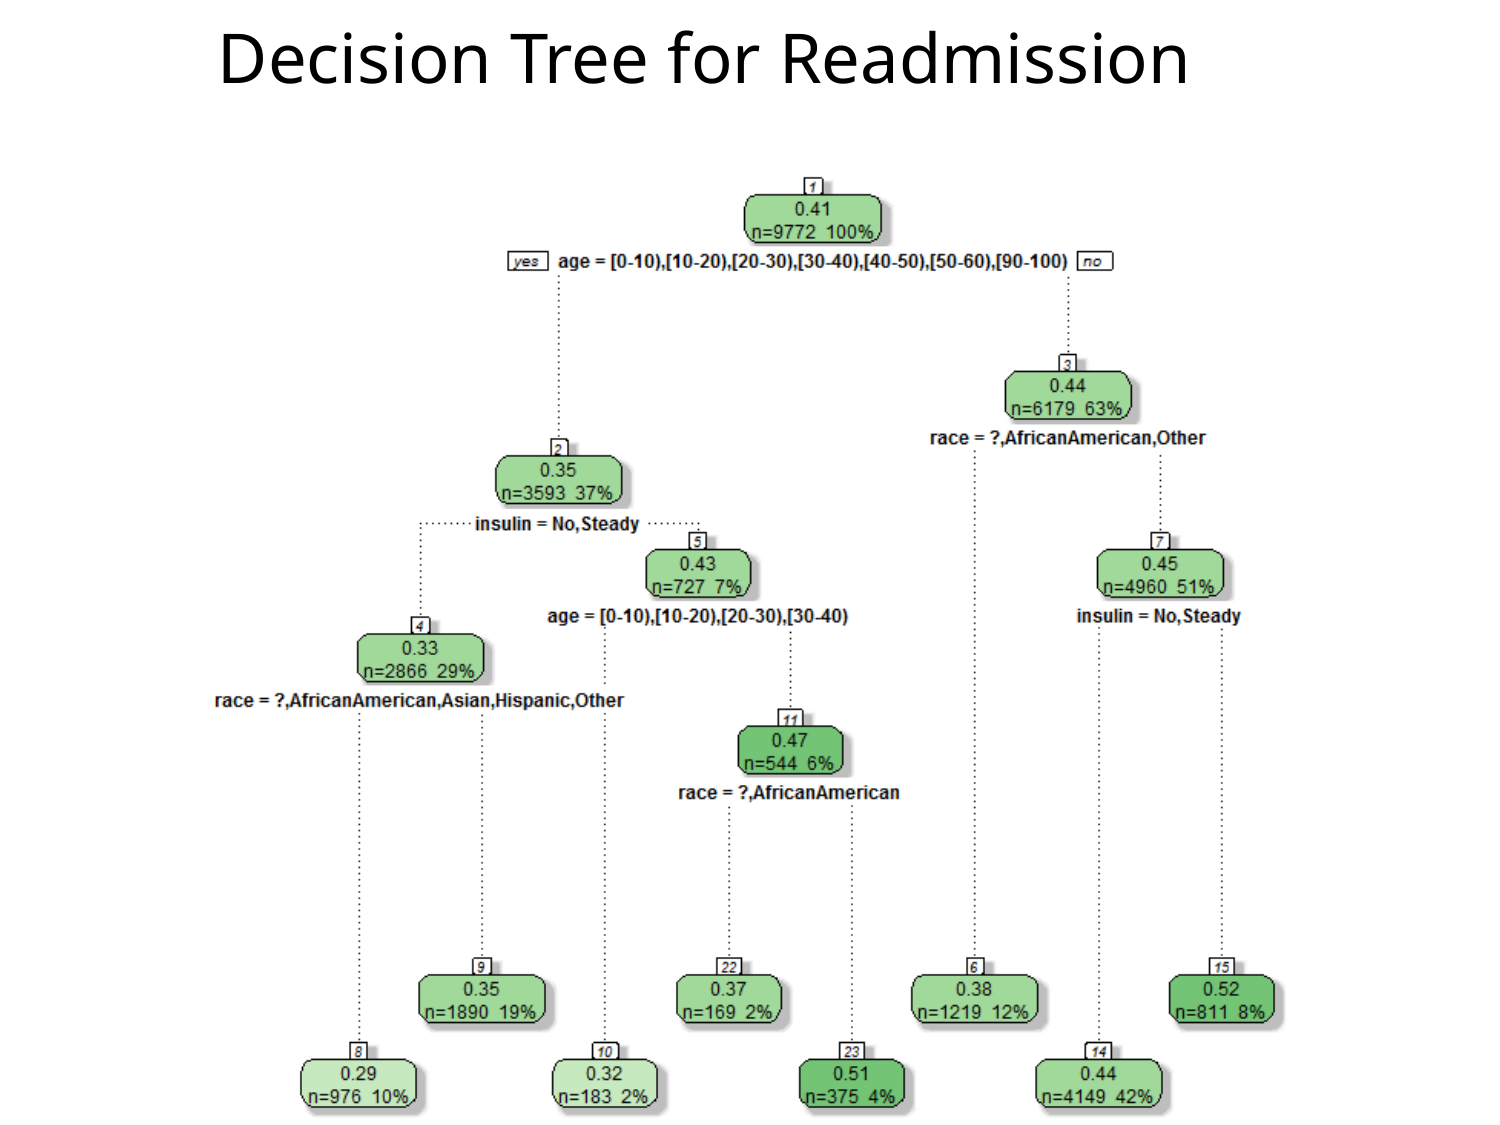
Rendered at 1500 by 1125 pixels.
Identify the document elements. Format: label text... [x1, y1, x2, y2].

picture [170, 116, 1338, 1125]
title Decision Tree for Readmission [73, 11, 1336, 112]
